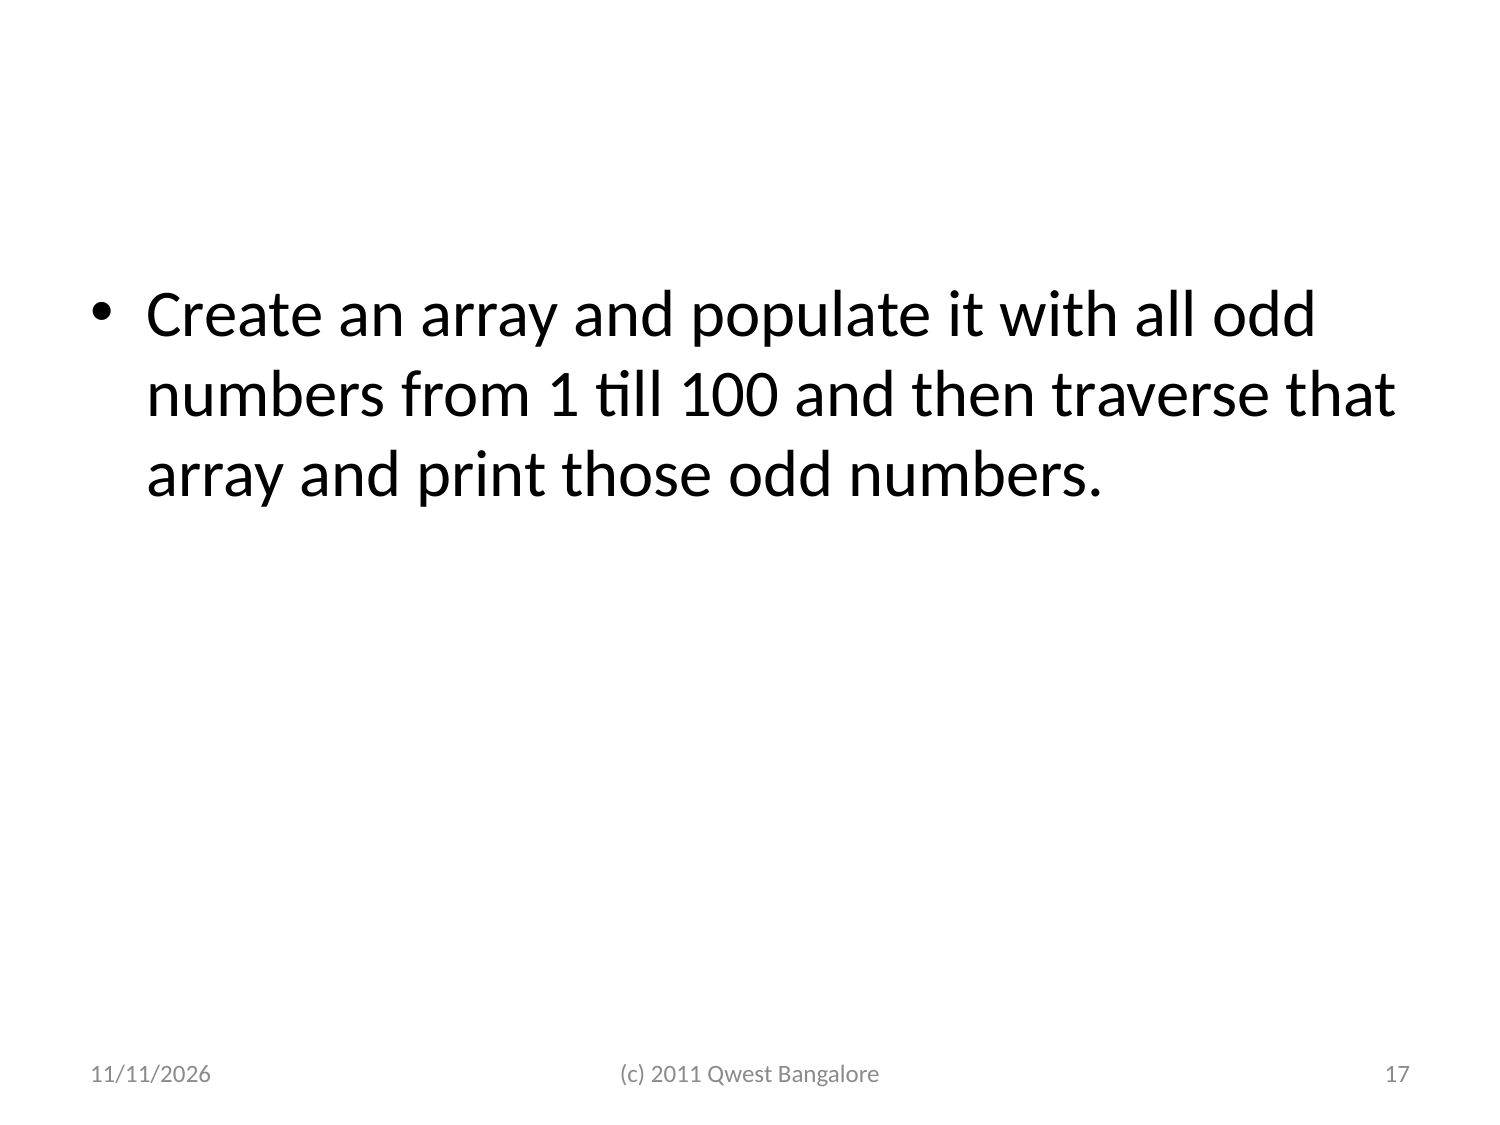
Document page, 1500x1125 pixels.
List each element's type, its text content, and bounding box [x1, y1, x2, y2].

list Create an array and populate it with all odd numbers from 1 till 100 and then traverse that array and print those odd numbers. [75, 262, 1425, 1005]
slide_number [75, 1042, 425, 1103]
slide_number 17 [1074, 1042, 1425, 1103]
footer (c) 2011 Qwest Bangalore [512, 1042, 988, 1103]
